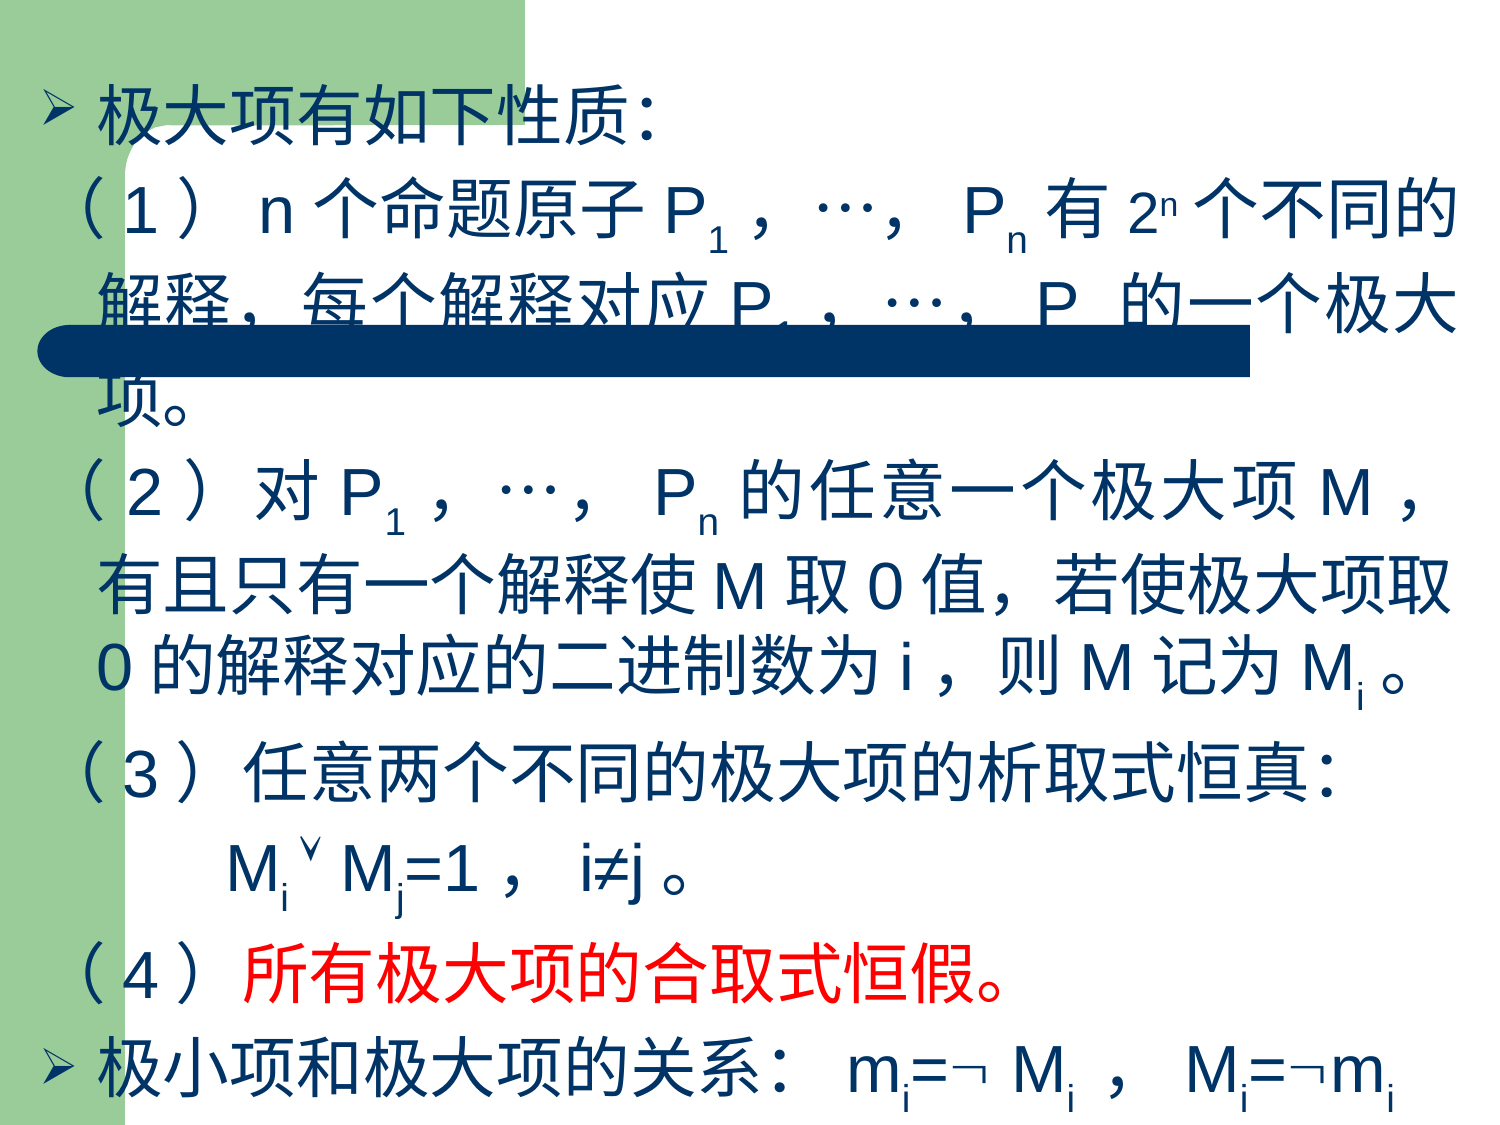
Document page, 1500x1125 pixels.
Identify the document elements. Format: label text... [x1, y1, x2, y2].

list 极大项有如下性质： （1）n个命题原子P1，…，Pn有2n个不同的解释，每个解释对应P1，…，Pn的一个极大项。 （2）对P1，…，Pn的任意一个极大项M，有且只有一个解释使M取0值，若使极大项取0的解释对应的二进制数为i，则M记为Mi。 （3）任意两个不同的极大项的析取式恒真： Mi  Mj=1，i≠j。 （4）所有极大项的合取式恒假。 极小项和极大项的关系：mi= Mi ，Mi=mi [24, 66, 1476, 1059]
